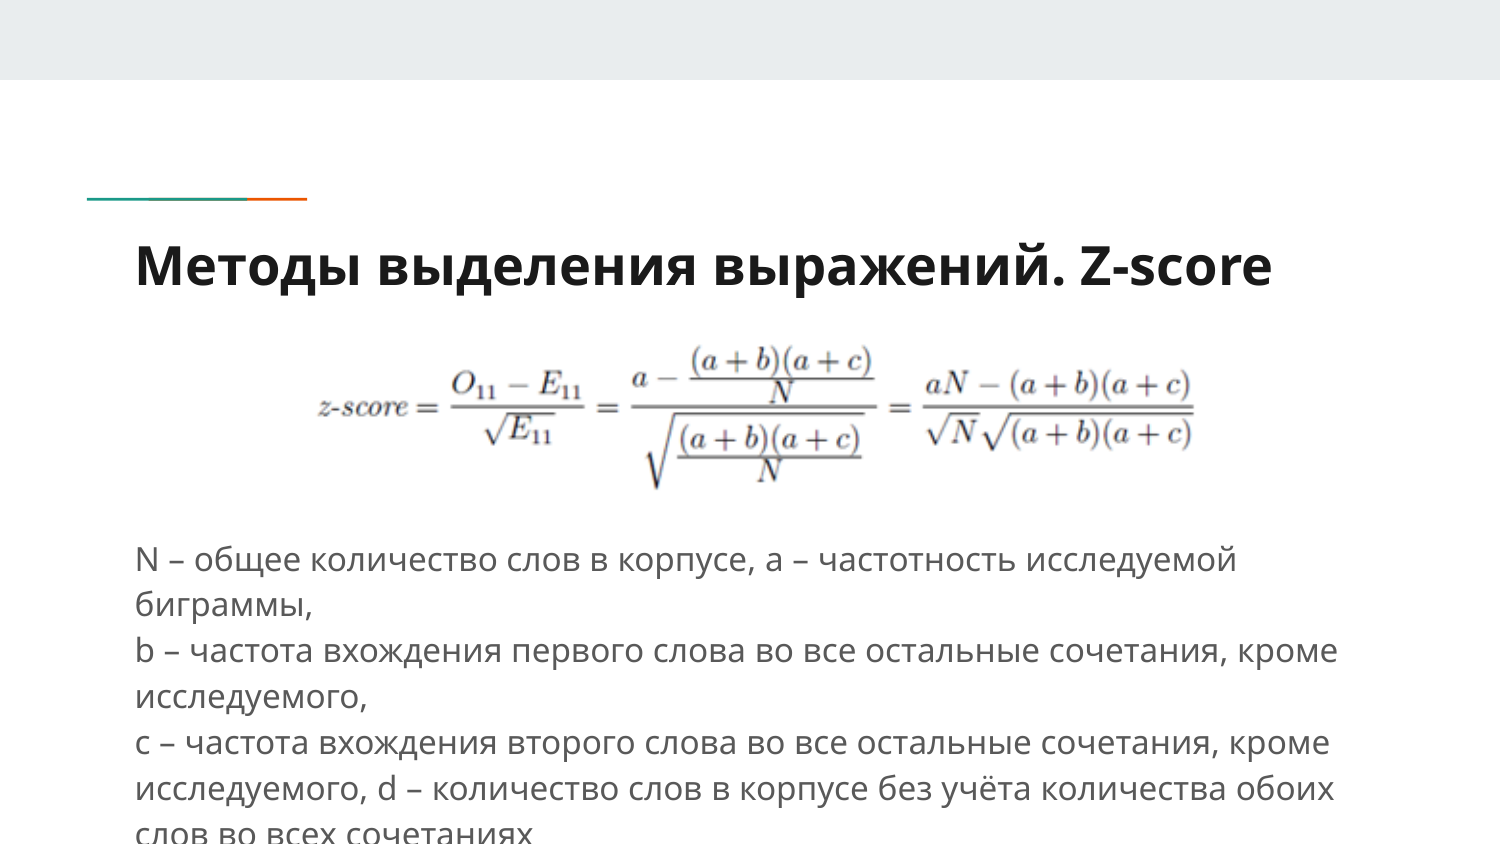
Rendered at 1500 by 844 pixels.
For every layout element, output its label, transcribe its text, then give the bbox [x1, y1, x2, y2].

title Методы выделения выражений. Z-score [119, 216, 1381, 305]
picture [277, 324, 1223, 496]
list N – общее количество слов в корпусе, а – частотность исследуемой биграммы, b – частота вхождения первого слова во все остальные сочетания, кроме исследуемого, c – частота вхождения второго слова во все остальные сочетания, кроме исследуемого, d – количество слов в корпусе без учёта количества обоих слов во всех сочетаниях [119, 516, 1381, 712]
